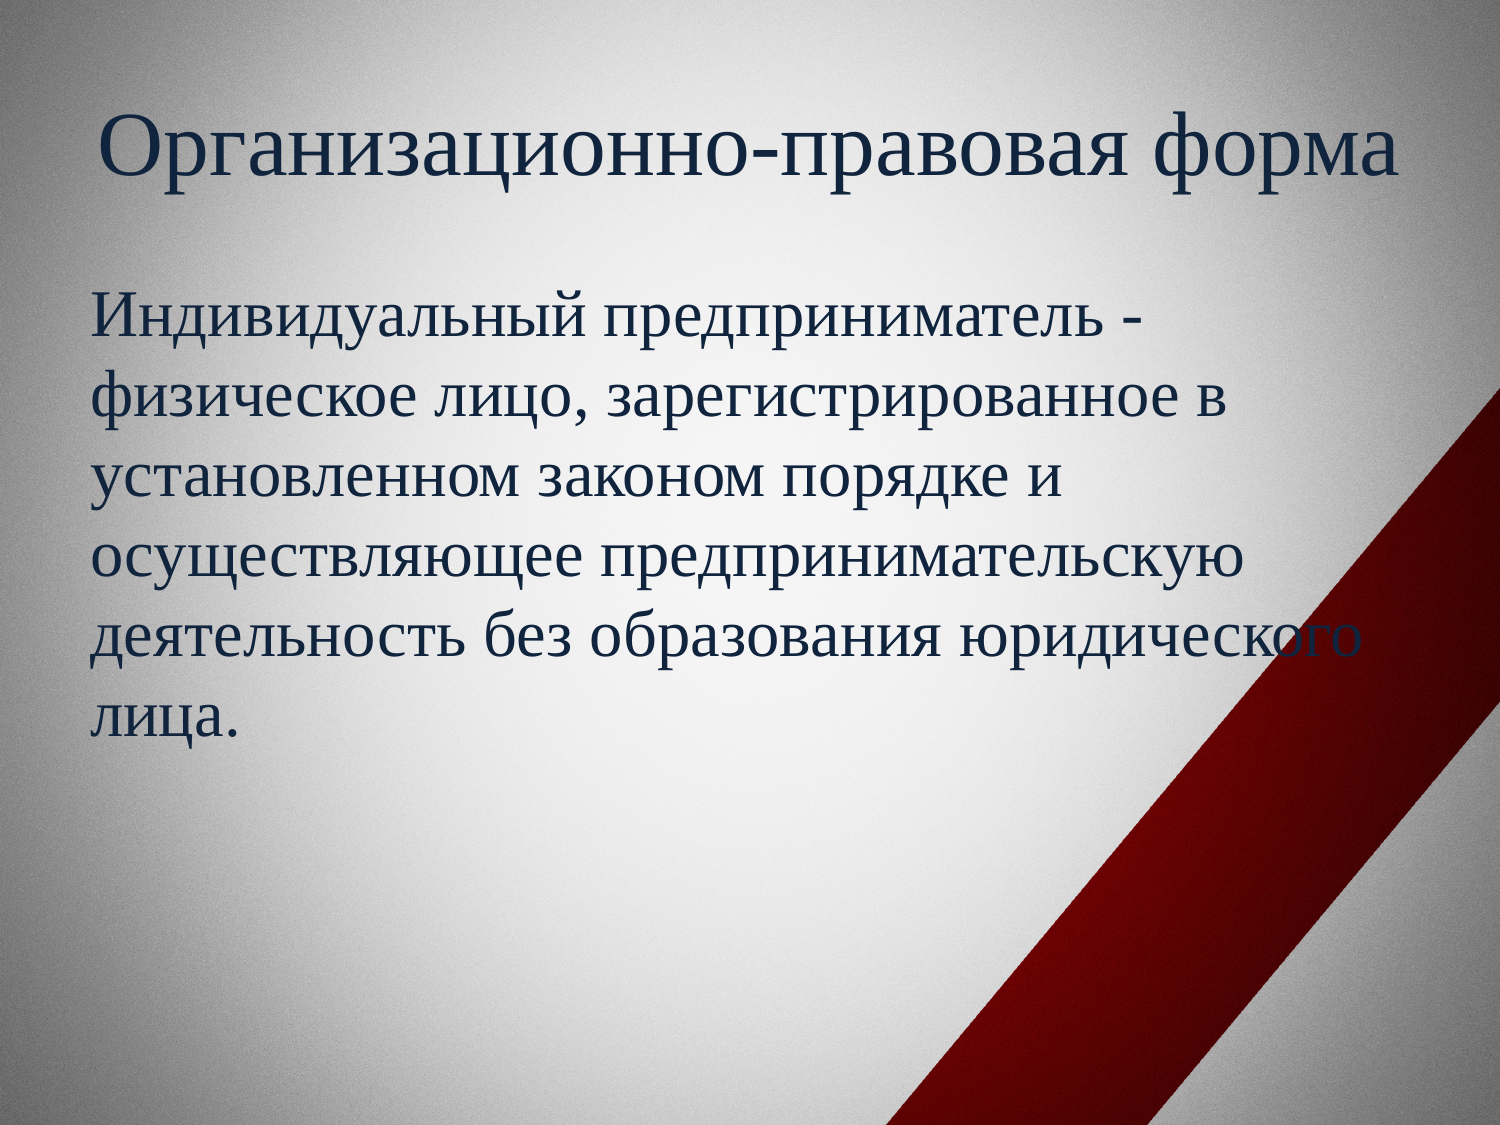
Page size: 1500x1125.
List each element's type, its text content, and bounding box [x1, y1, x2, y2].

title Организационно-правовая форма [75, 45, 1425, 233]
picture [0, 0, 1500, 1125]
list Индивидуальный предприниматель - физическое лицо, зарегистрированное в установленном законом порядке и осуществляющее предпринимательскую деятельность без образования юридического лица. [75, 262, 1425, 1005]
